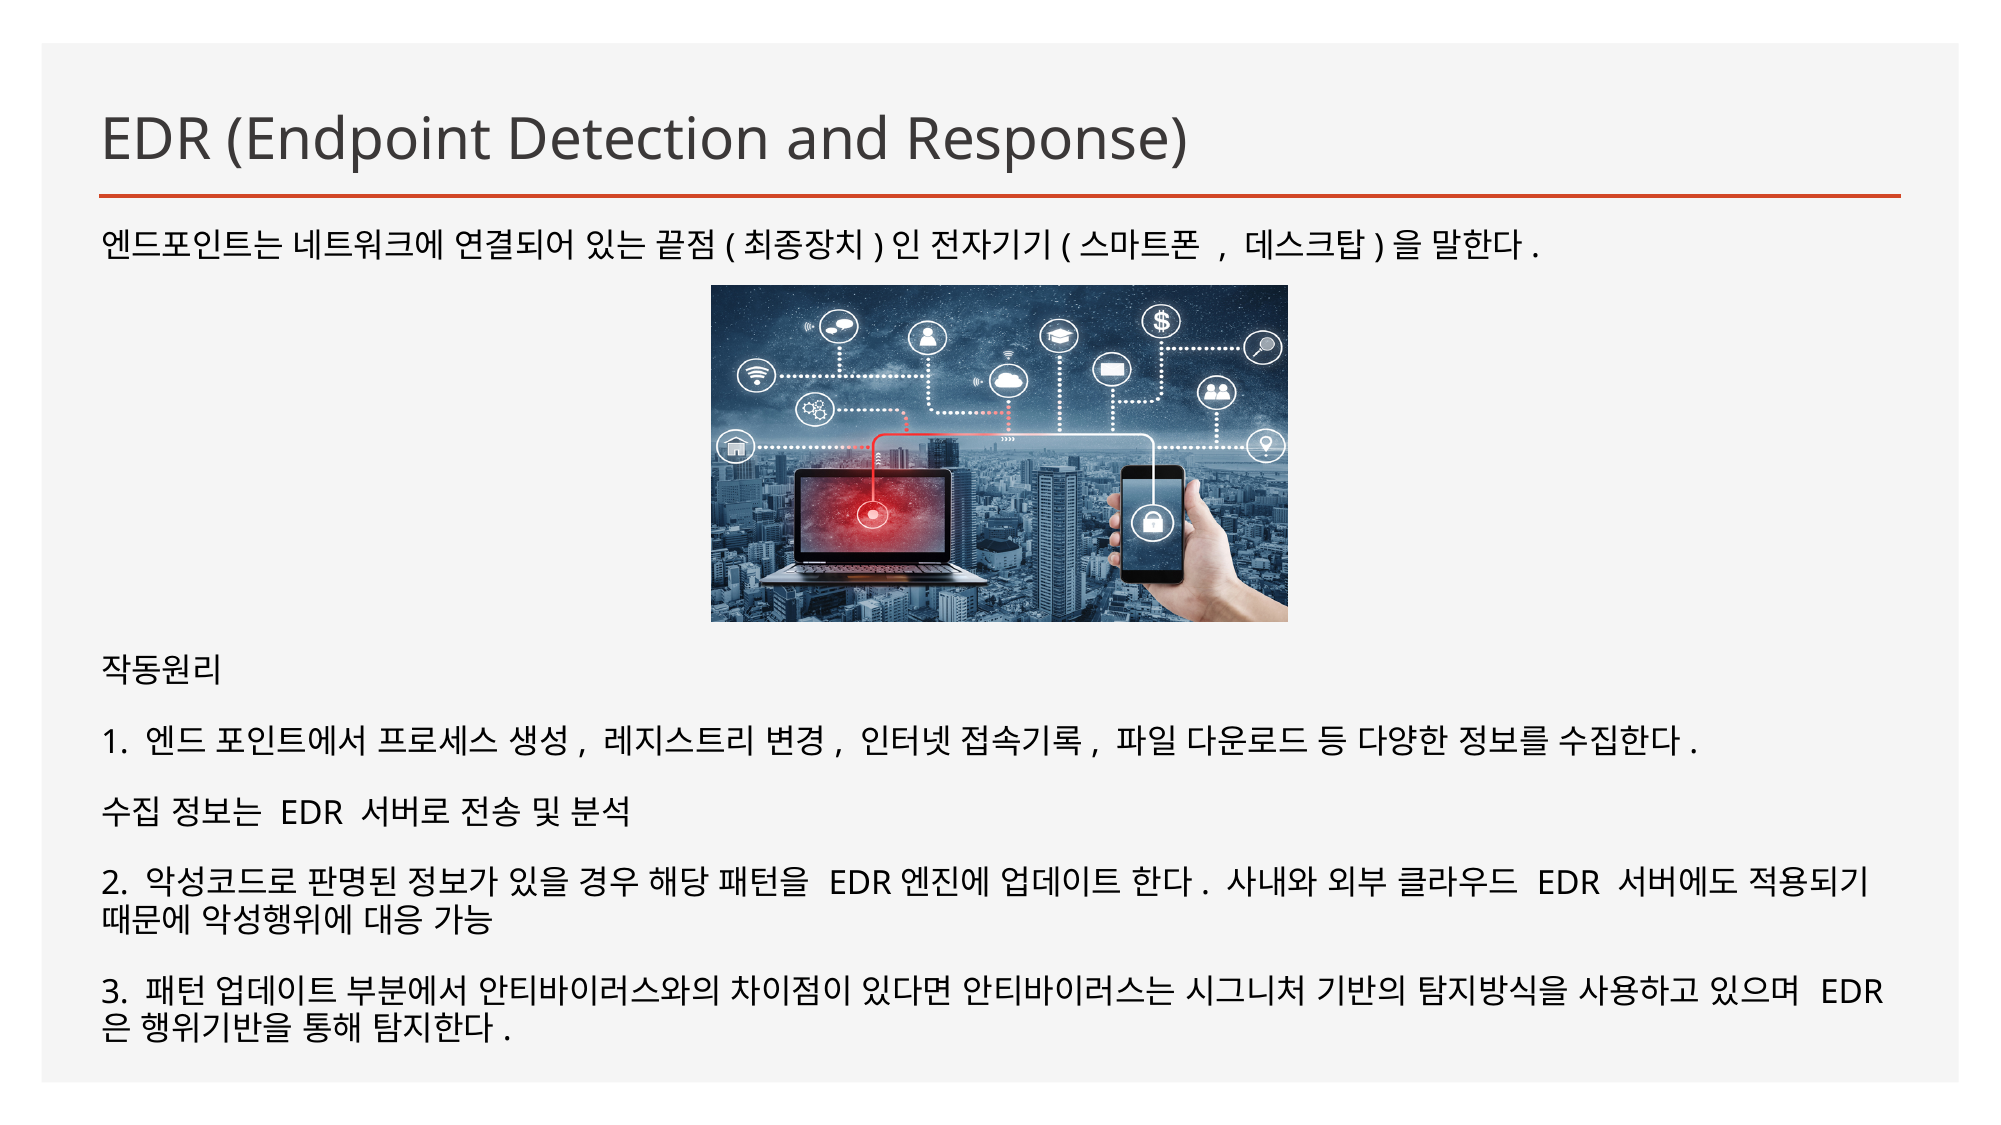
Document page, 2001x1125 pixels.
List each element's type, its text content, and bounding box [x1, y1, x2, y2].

title EDR (Endpoint Detection and Response) [85, 73, 1499, 179]
text_box 엔드포인트는 네트워크에 연결되어 있는 끝점(최종장치)인 전자기기(스마트폰 , 데스크탑)을 말한다. 작동원리 1. 엔드 포인트에서 프로세스 생성, 레지스트리 변경, 인터넷 접속기록, 파일 다운로드 등 다양한 정보를 수집한다. 수집 정보는 EDR 서버로 전송 및 분석 2. 악성코드로 판명된 정보가 있을 경우 해당 패턴을 EDR엔진에 업데이트 한다. 사내와 외부 클라우드 EDR 서버에도 적용되기 때문에 악성행위에 대응 가능 3. 패턴 업데이트 부분에서 안티바이러스와의 차이점이 있다면 안티바이러스는 시그니처 기반의 탐지방식을 사용하고 있으며 EDR은 행위기반을 통해 탐지한다. [86, 218, 1914, 1094]
picture [711, 285, 1288, 622]
